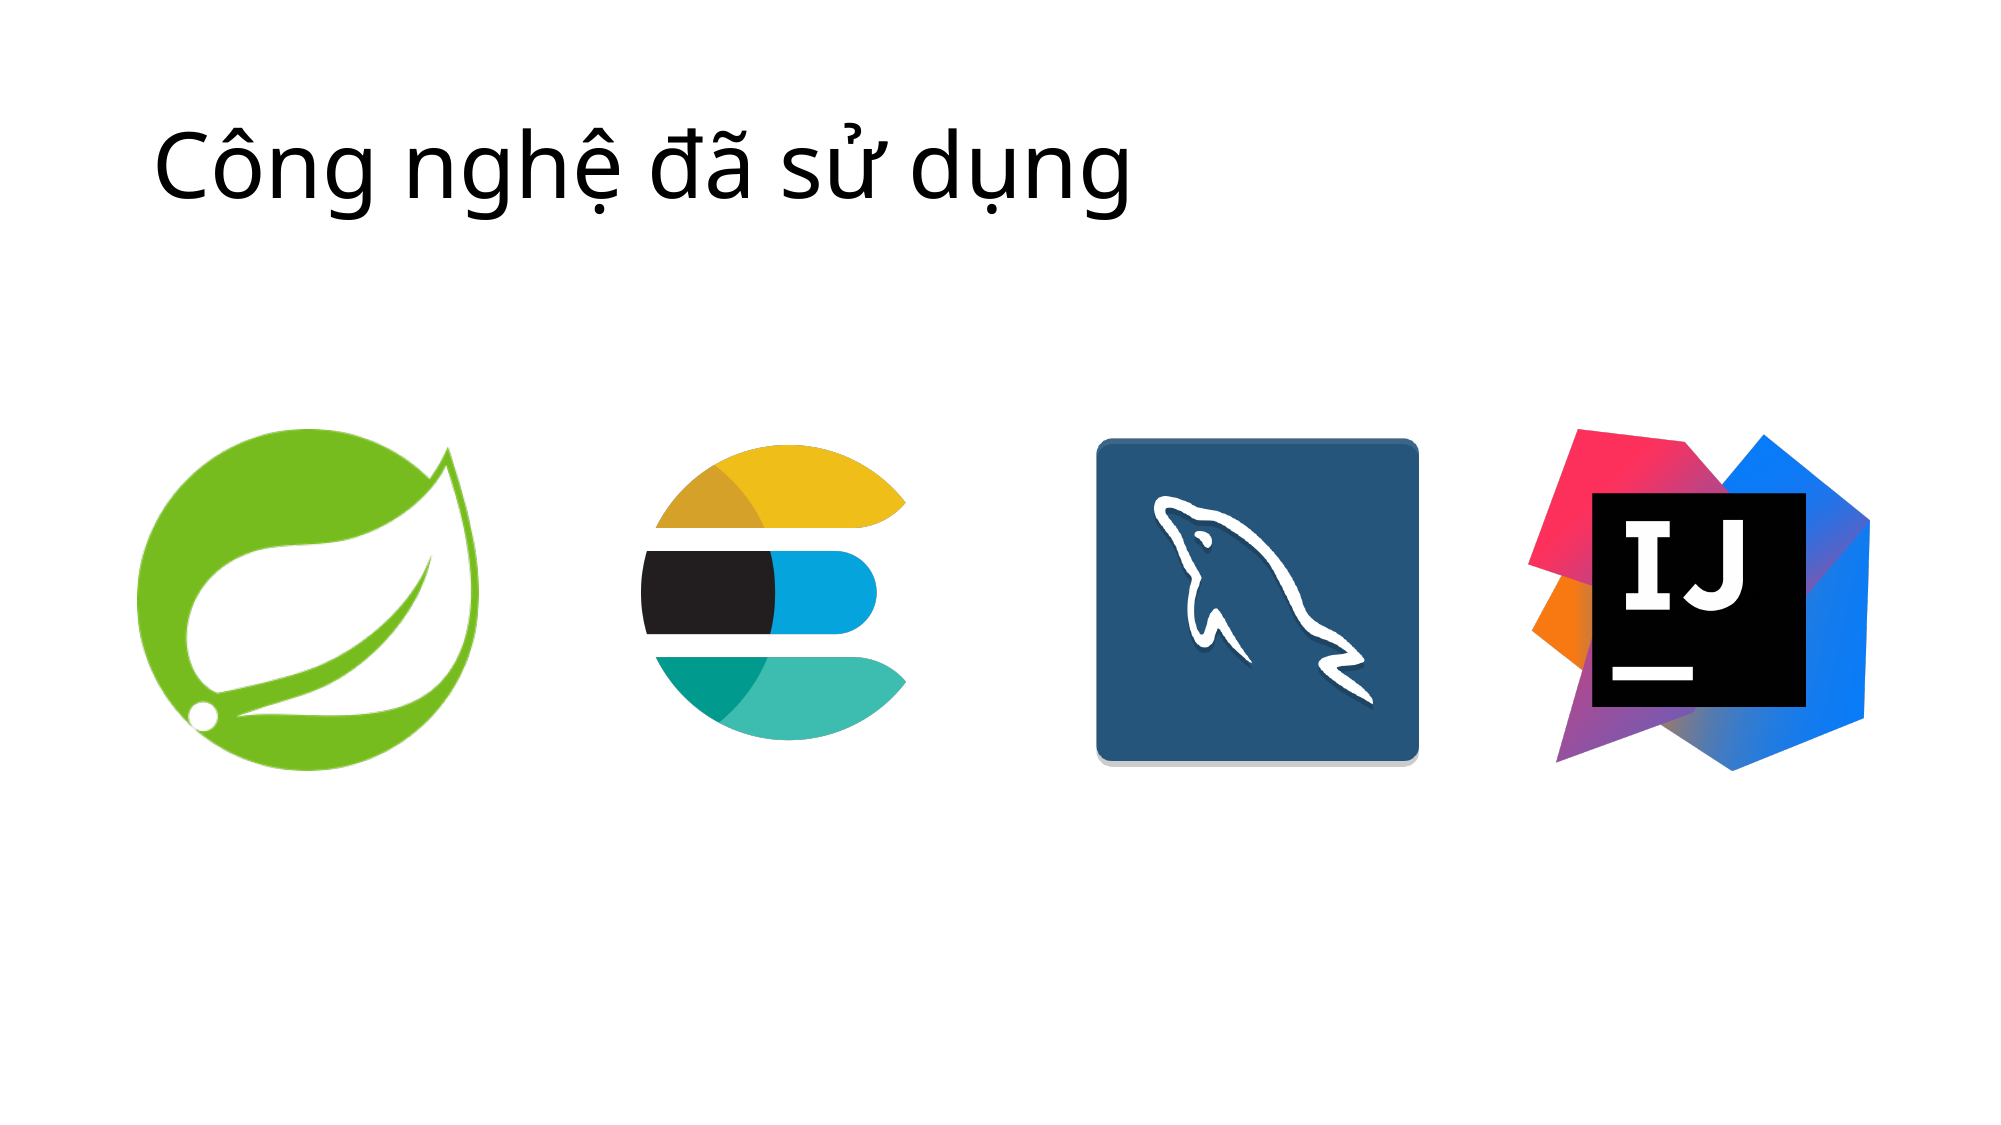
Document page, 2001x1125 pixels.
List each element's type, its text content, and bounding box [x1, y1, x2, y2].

picture [1528, 429, 1870, 771]
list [604, 408, 973, 777]
picture [137, 429, 479, 771]
title Công nghệ đã sử dụng [137, 59, 1863, 278]
picture [1073, 415, 1442, 784]
